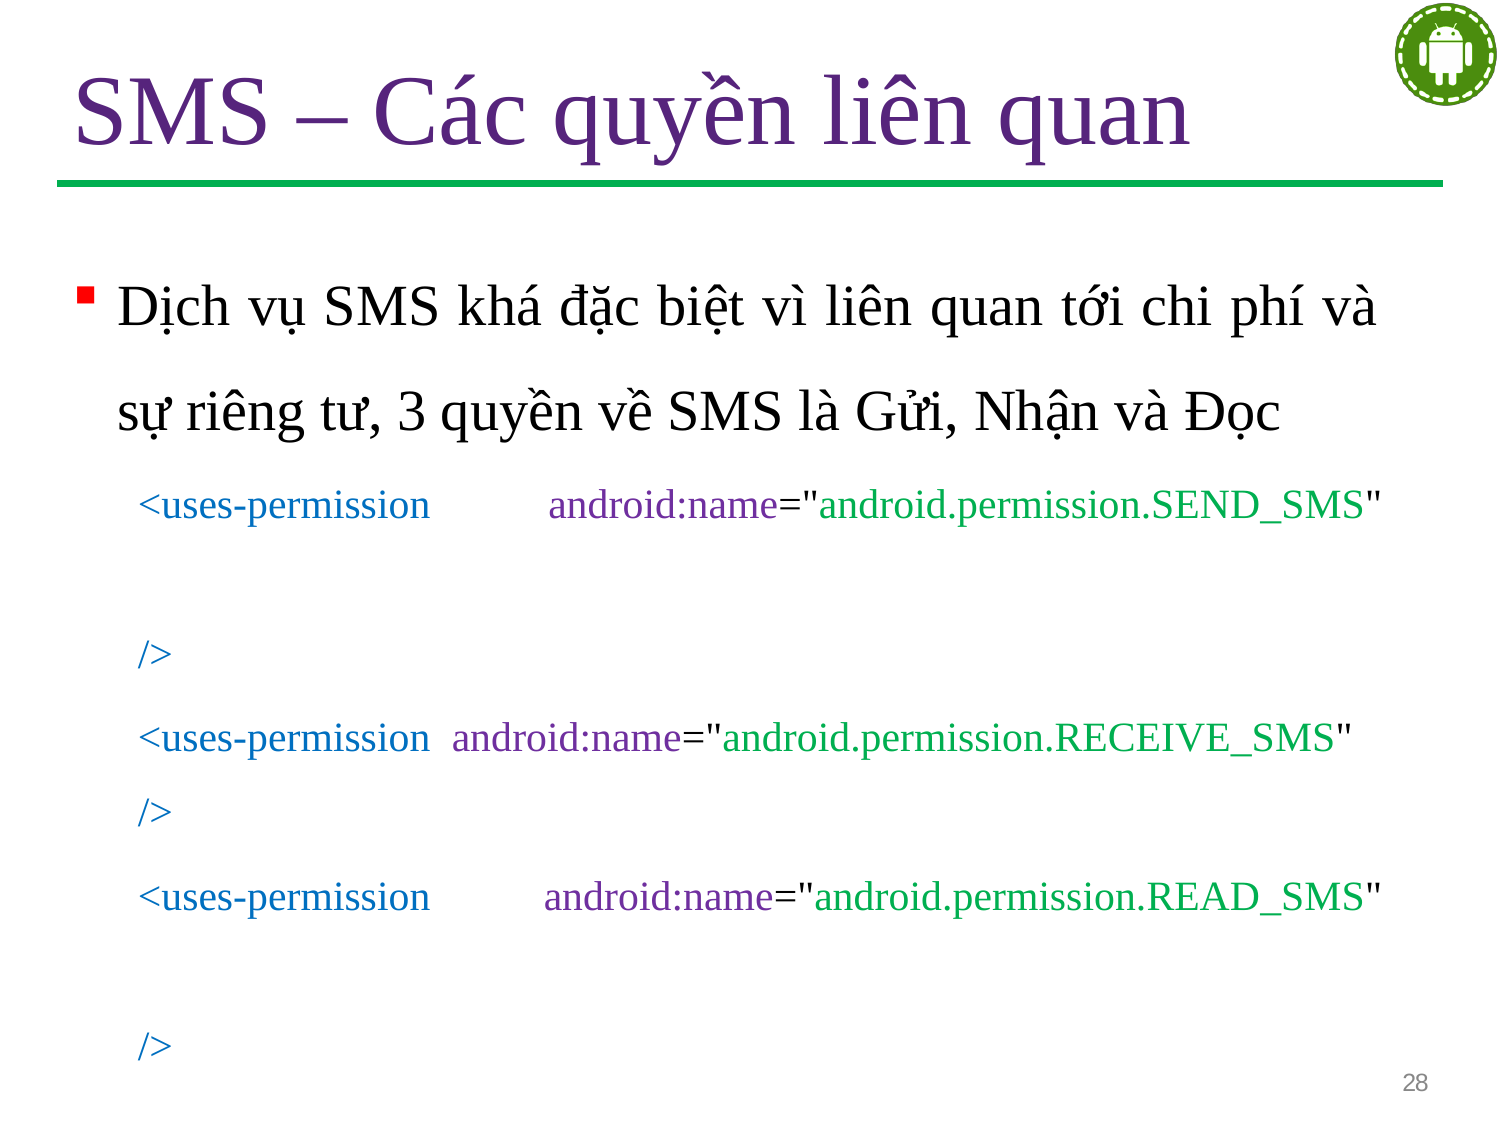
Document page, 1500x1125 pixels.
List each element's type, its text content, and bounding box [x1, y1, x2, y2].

text_box Dịch vụ SMS khá đặc biệt vì liên quan tới chi phí và sự riêng tư, 3 quyền về SMS là Gửi, Nhận và Đọc <uses-permission android:name="android.permission.SEND_SMS" /> <uses-permission android:name="android.permission.RECEIVE_SMS" /> <uses-permission android:name="android.permission.READ_SMS" /> Chú ý: Cấp quyền thì ứng dụng vẫn bị chặn nếu gửi nhiều SMS Không cần quyền nếu sử dụng acvitity bên ngoài [70, 221, 1404, 1125]
slide_number 28 [1404, 1070, 1432, 1125]
picture [1391, 0, 1500, 109]
title SMS – Các quyền liên quan [70, 42, 1194, 221]
